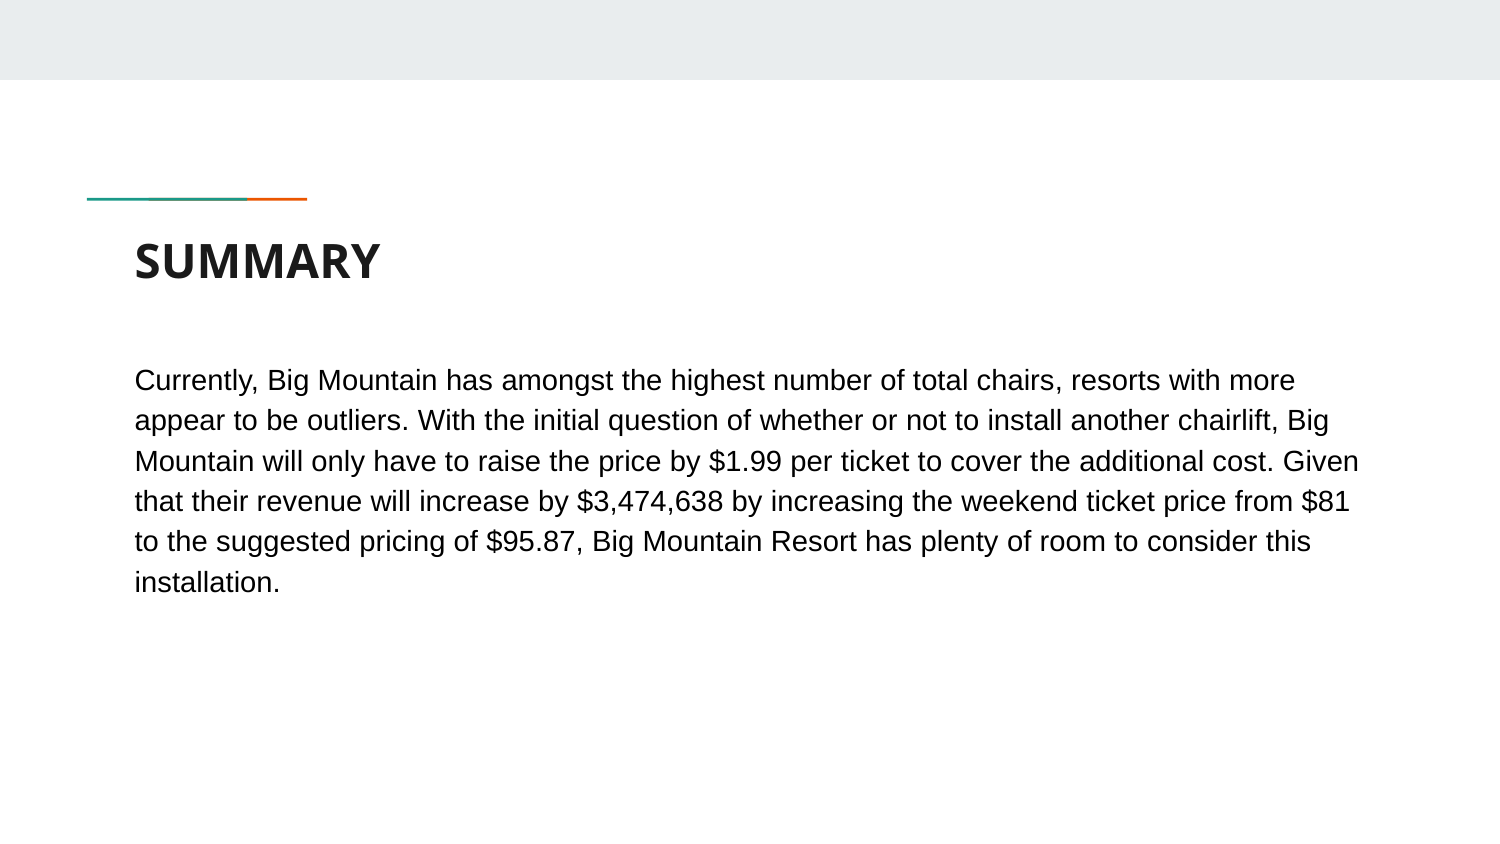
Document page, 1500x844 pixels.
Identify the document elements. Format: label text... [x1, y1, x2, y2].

title SUMMARY [119, 216, 1381, 305]
list Currently, Big Mountain has amongst the highest number of total chairs, resorts with more appear to be outliers. With the initial question of whether or not to install another chairlift, Big Mountain will only have to raise the price by $1.99 per ticket to cover the additional cost. Given that their revenue will increase by $3,474,638 by increasing the weekend ticket price from $81 to the suggested pricing of $95.87, Big Mountain Resort has plenty of room to consider this installation. [119, 341, 1381, 712]
